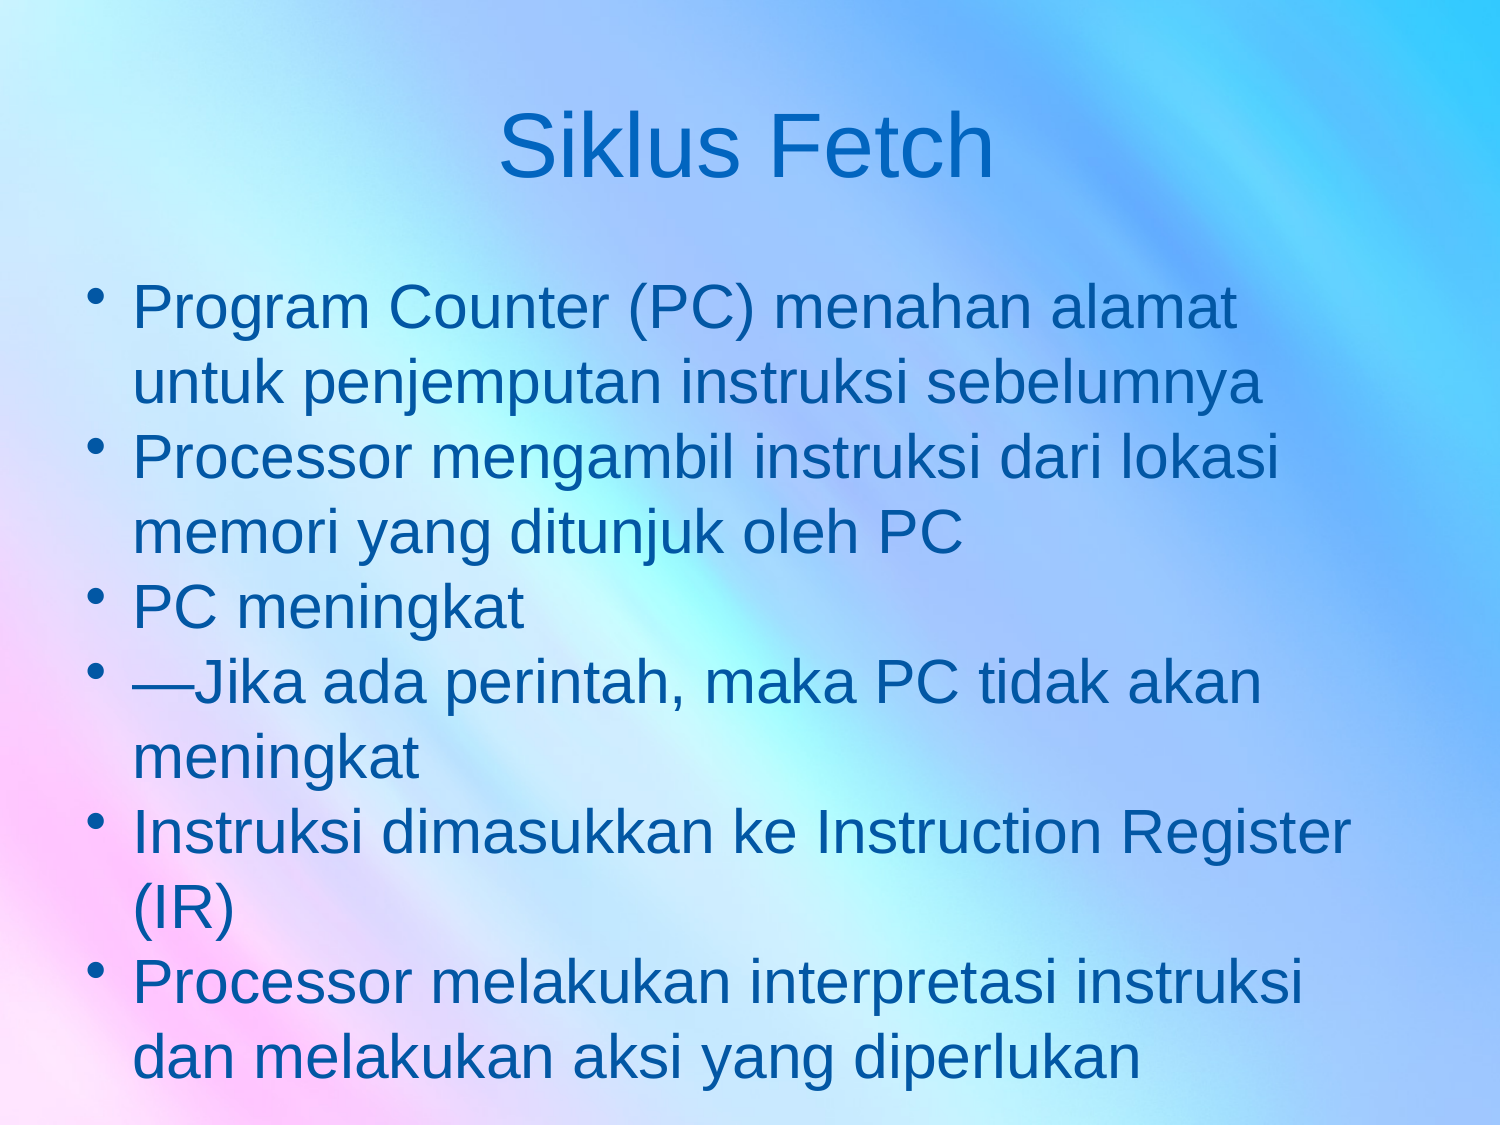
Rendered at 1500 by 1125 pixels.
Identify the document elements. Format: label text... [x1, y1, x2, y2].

picture [0, 0, 1500, 1125]
list Program Counter (PC) menahan alamat untuk penjemputan instruksi sebelumnya Processor mengambil instruksi dari lokasi memori yang ditunjuk oleh PC PC meningkat —Jika ada perintah, maka PC tidak akan meningkat Instruksi dimasukkan ke Instruction Register (IR) Processor melakukan interpretasi instruksi dan melakukan aksi yang diperlukan [70, 258, 1425, 1001]
title Siklus Fetch [70, 47, 1425, 236]
